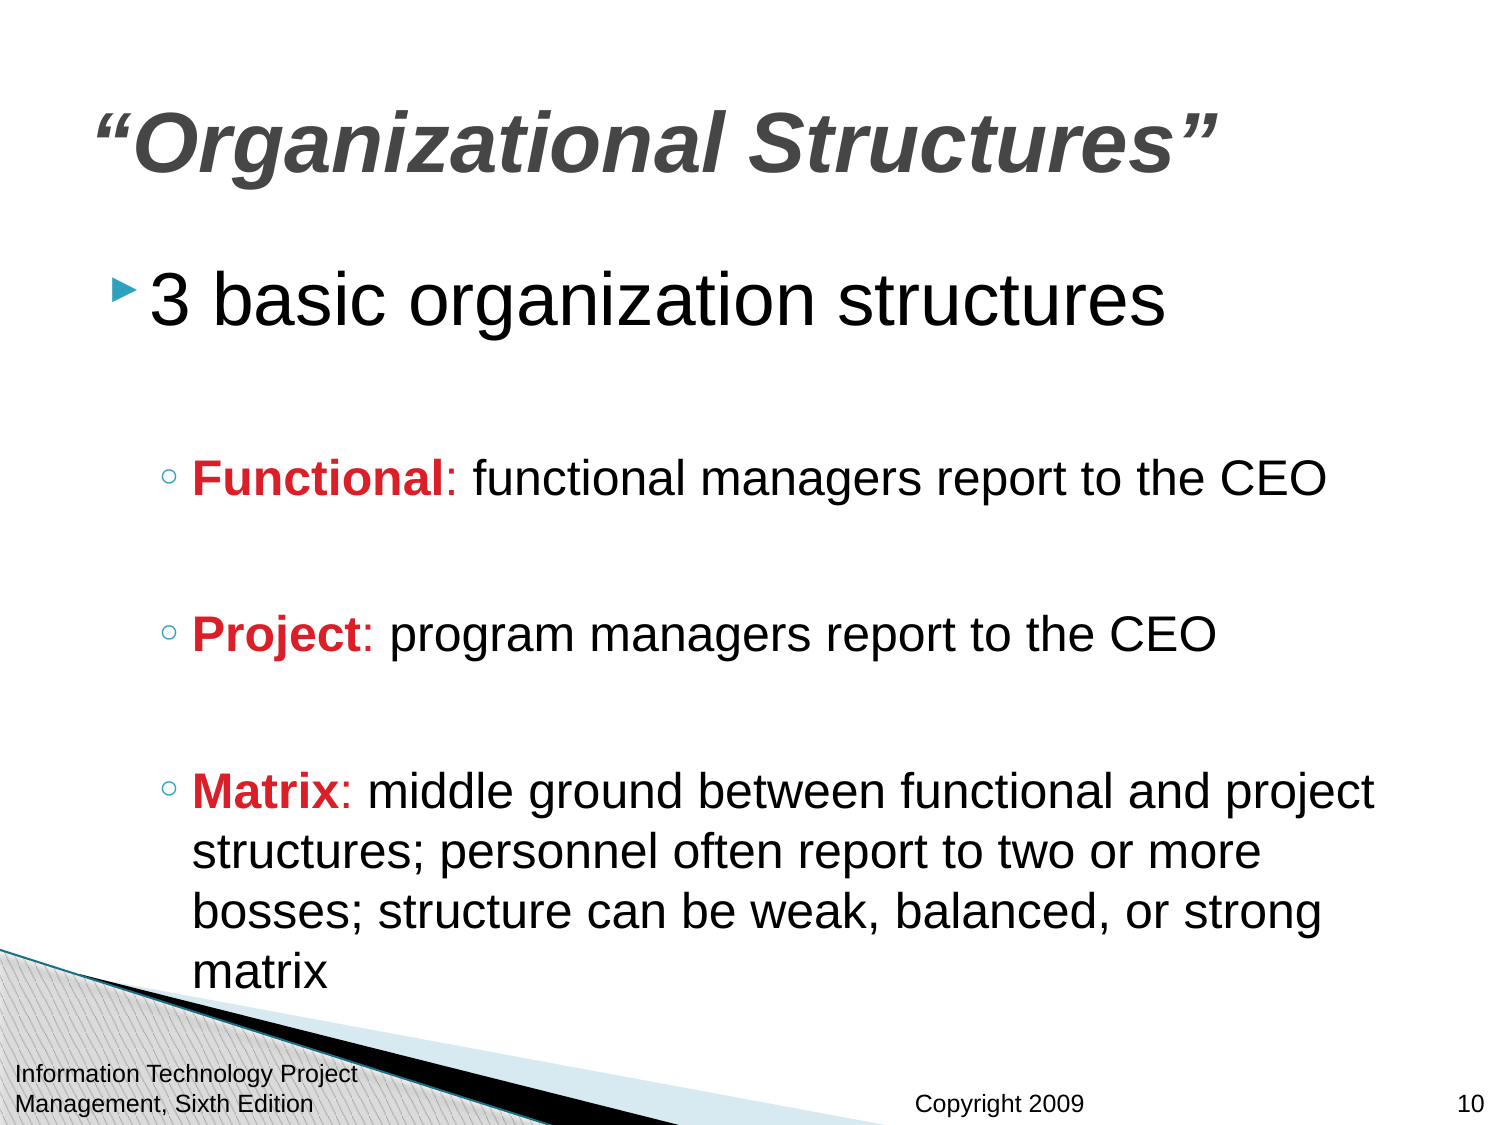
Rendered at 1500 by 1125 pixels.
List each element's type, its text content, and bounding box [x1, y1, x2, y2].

title “Organizational Structures” [75, 45, 1425, 233]
footer Information Technology Project Management, Sixth Edition [0, 1065, 425, 1125]
slide_number 10 [1408, 1065, 1500, 1125]
list 3 basic organization structures Functional: functional managers report to the CEO Project: program managers report to the CEO Matrix: middle ground between functional and project structures; personnel often report to two or more bosses; structure can be weak, balanced, or strong matrix [75, 242, 1425, 986]
